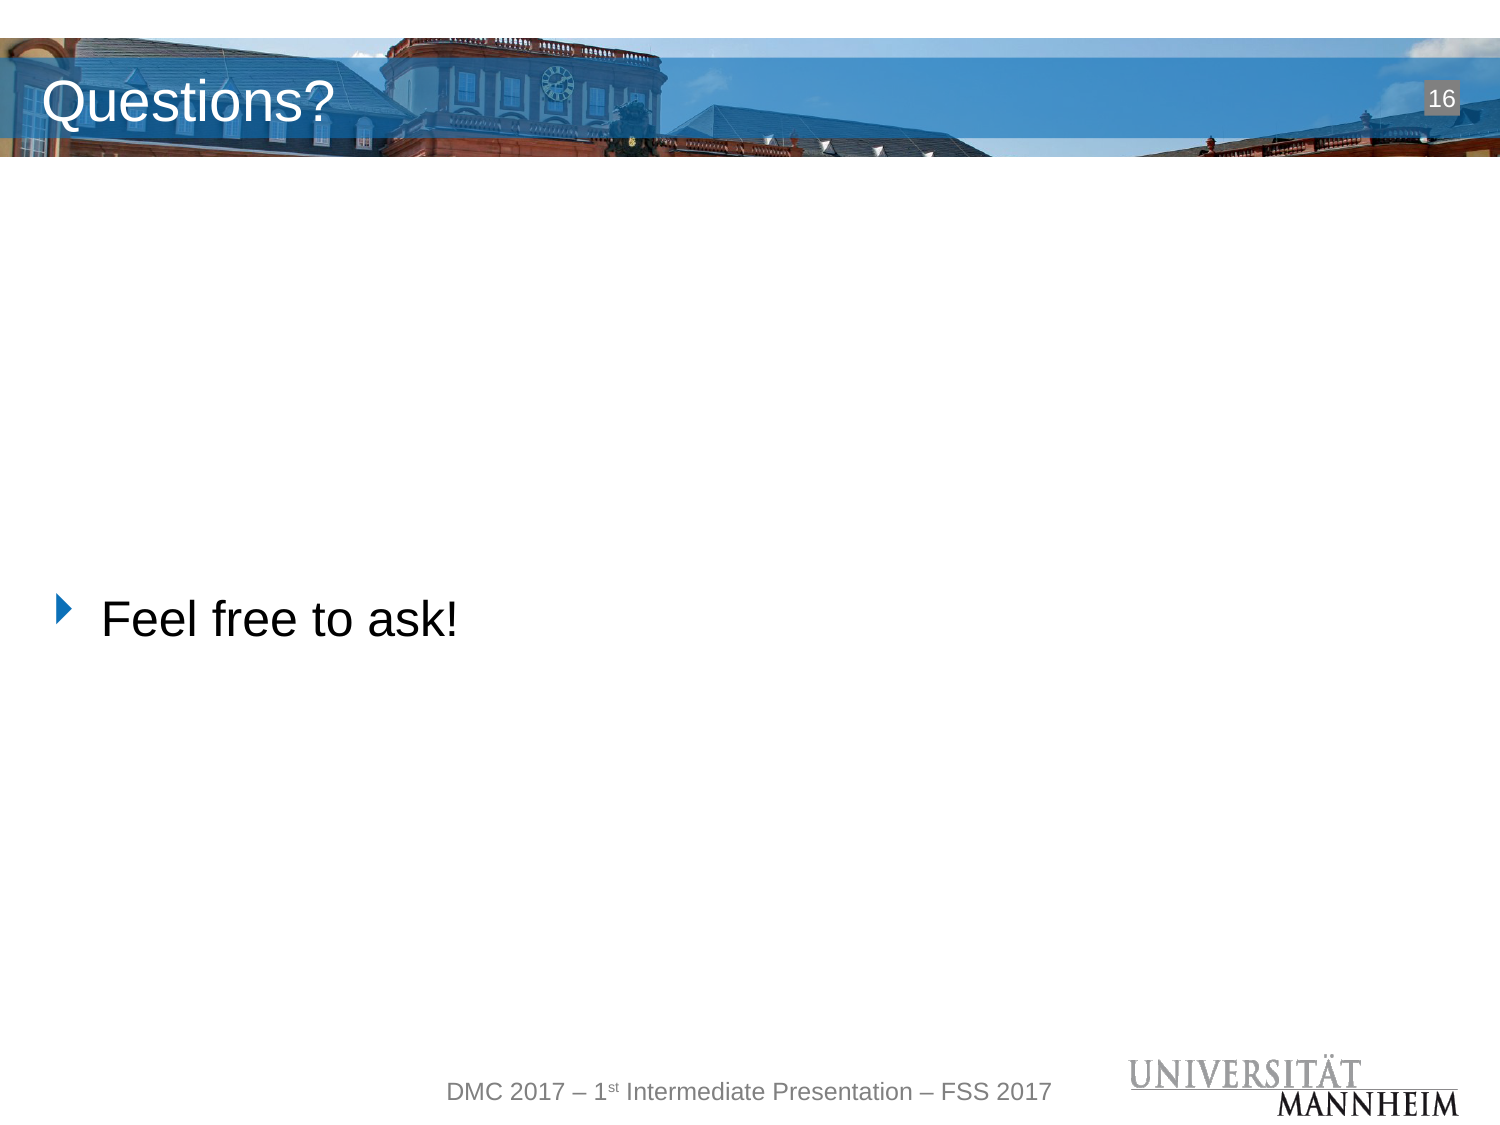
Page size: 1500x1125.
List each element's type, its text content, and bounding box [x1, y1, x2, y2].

footer DMC 2017 – 1st Intermediate Presentation – FSS 2017 [395, 1069, 1105, 1112]
picture [0, 38, 1500, 157]
slide_number 16 [1424, 79, 1461, 116]
title Questions? [41, 57, 1459, 139]
picture [1128, 1054, 1459, 1116]
list Feel free to ask! [41, 192, 1459, 1040]
